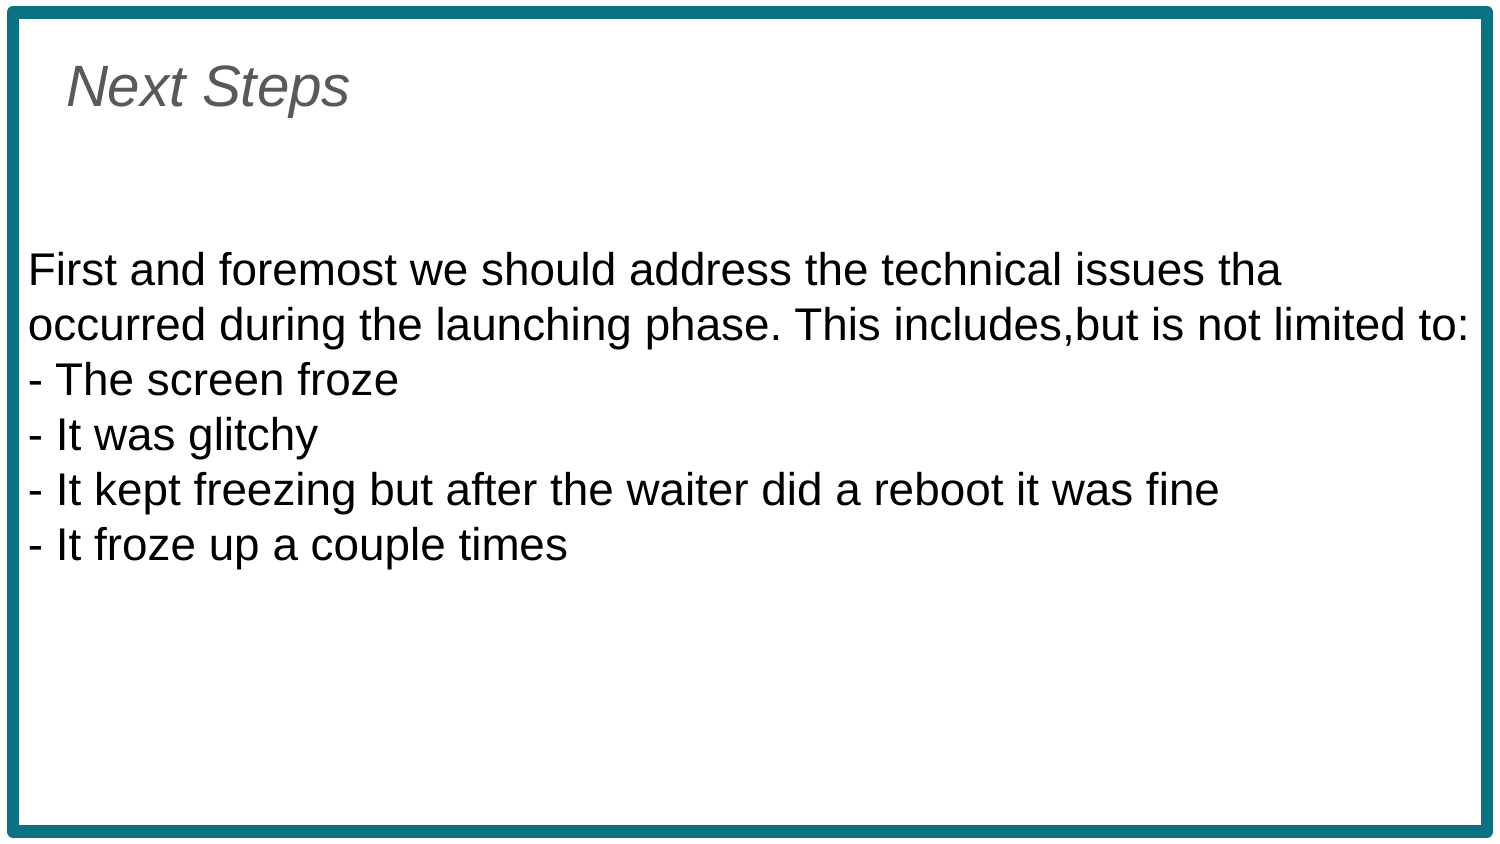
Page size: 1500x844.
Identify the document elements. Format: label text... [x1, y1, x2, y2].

subtitle Next Steps [51, 33, 1449, 164]
text_box First and foremost we should address the technical issues tha occurred during the launching phase. This includes,but is not limited to: - The screen froze - It was glitchy - It kept freezing but after the waiter did a reboot it was fine - It froze up a couple times [12, 12, 1488, 832]
